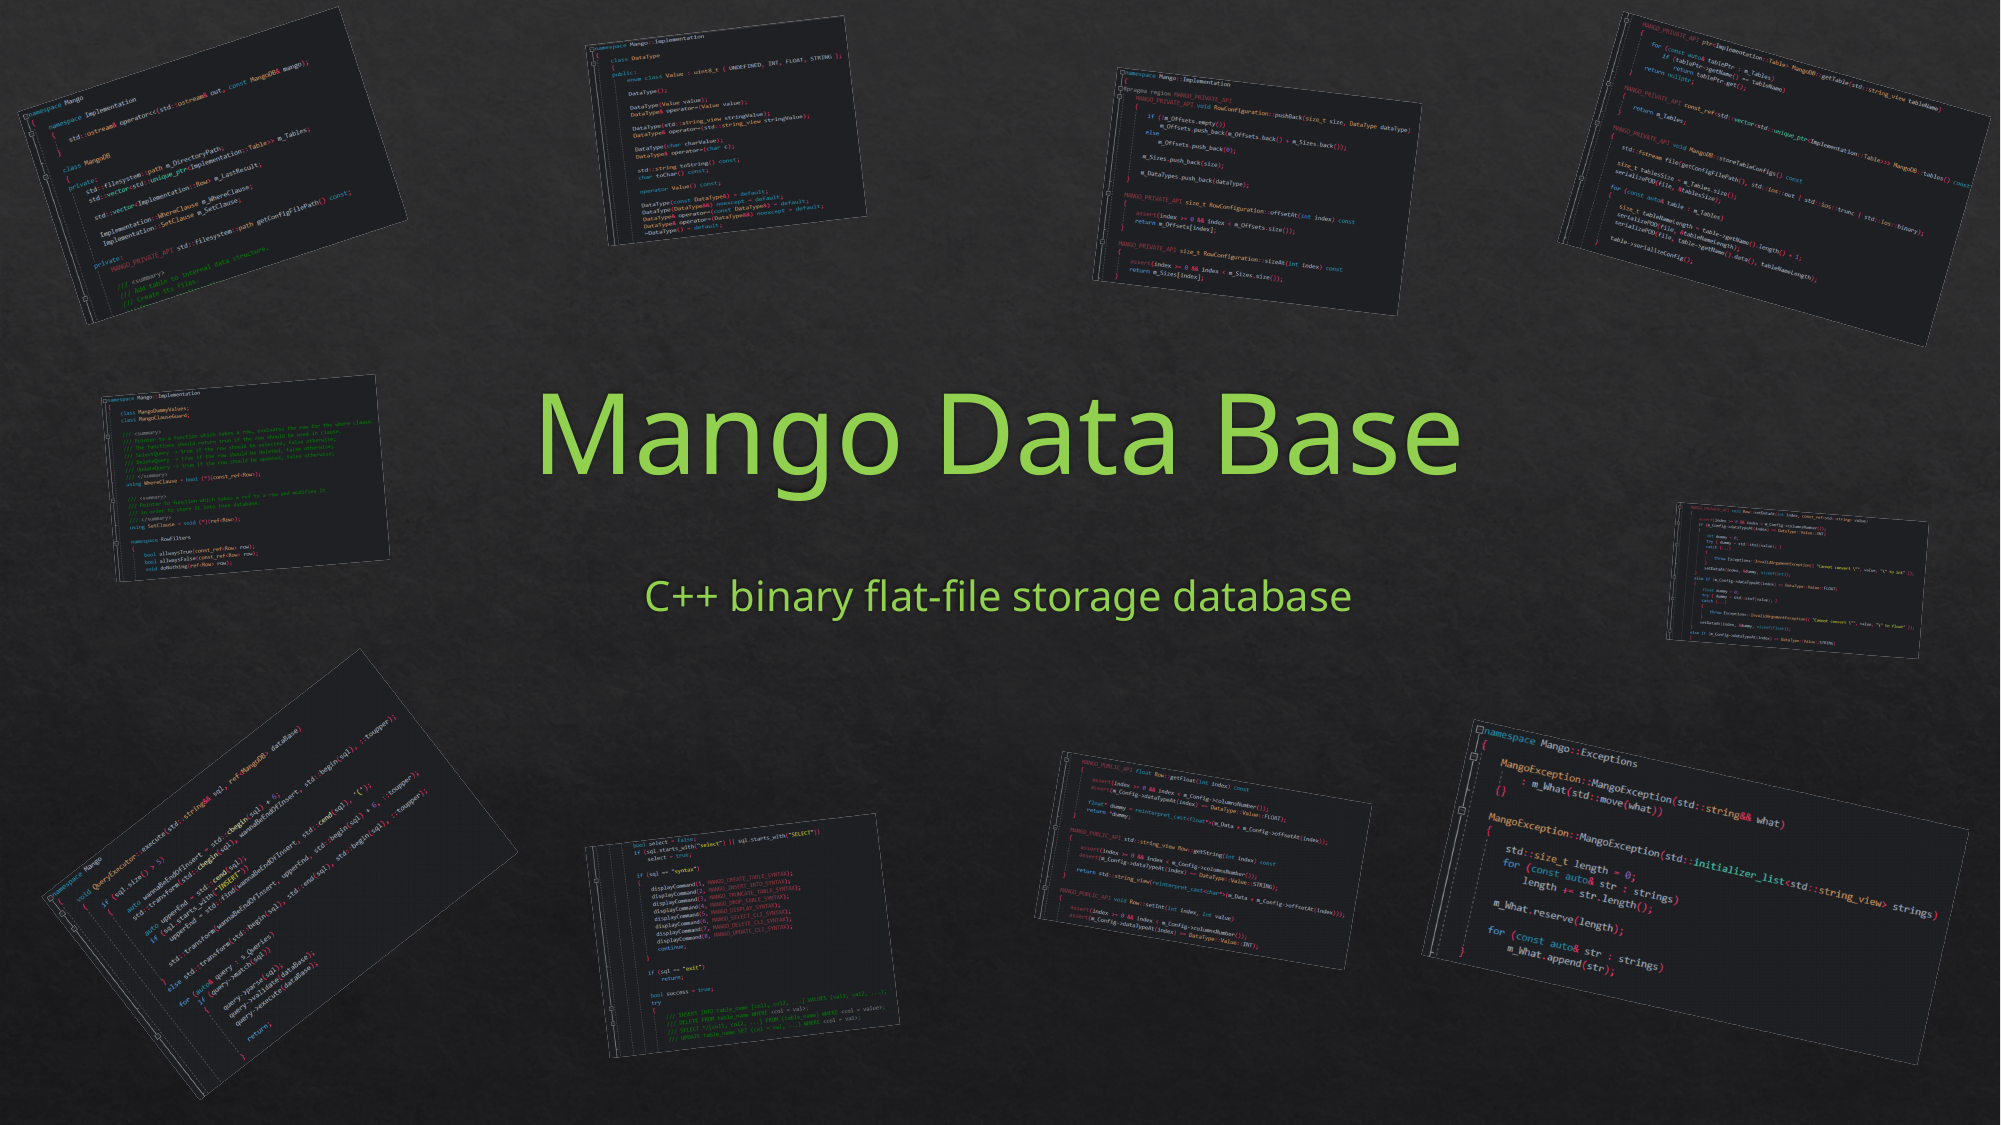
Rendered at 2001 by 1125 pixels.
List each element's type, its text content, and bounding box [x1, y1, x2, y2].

picture [18, 7, 407, 324]
title Mango Data Base [224, 204, 1774, 505]
picture [1035, 752, 1372, 970]
subtitle C++ binary flat-file storage database [224, 562, 1774, 735]
picture [1093, 68, 1422, 316]
picture [102, 375, 390, 582]
picture [586, 814, 899, 1058]
picture [42, 649, 517, 1099]
picture [1667, 503, 1929, 659]
picture [1422, 720, 1969, 1064]
picture [586, 16, 866, 246]
picture [1558, 12, 1991, 347]
